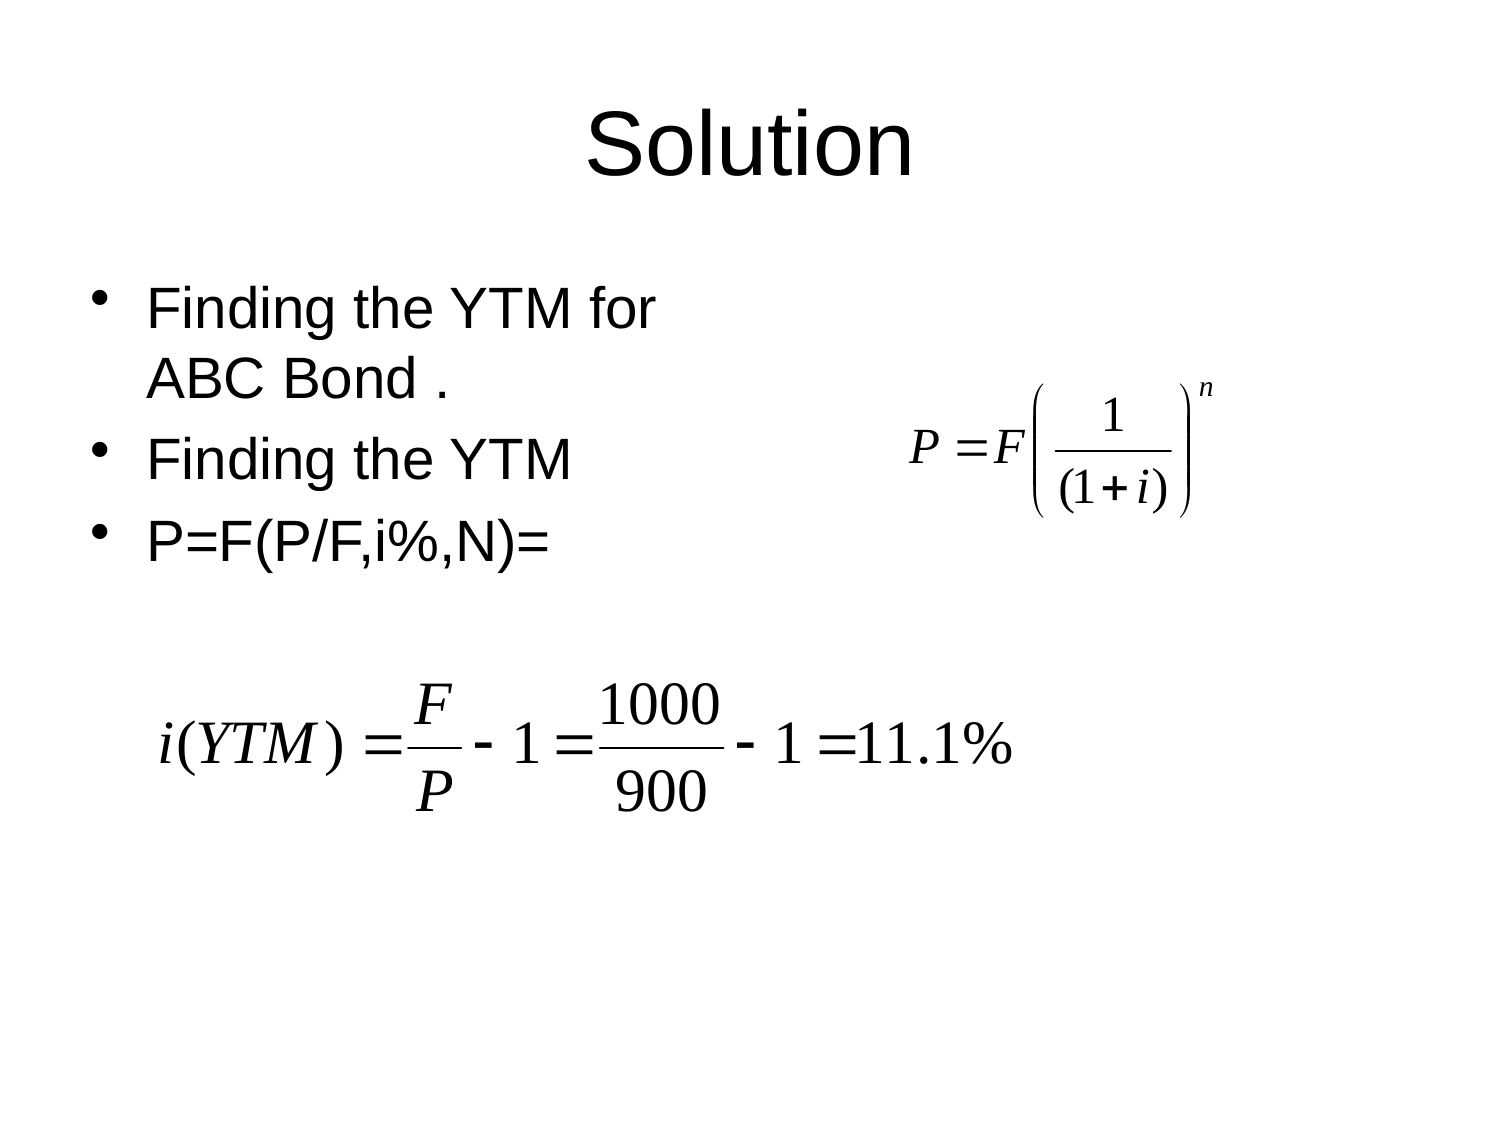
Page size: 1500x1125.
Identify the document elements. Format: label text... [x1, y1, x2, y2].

title Solution [75, 45, 1425, 233]
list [149, 662, 1026, 920]
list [899, 362, 1226, 528]
list Finding the YTM for ABC Bond . Finding the YTM P=F(P/F,i%,N)= [75, 262, 738, 1005]
